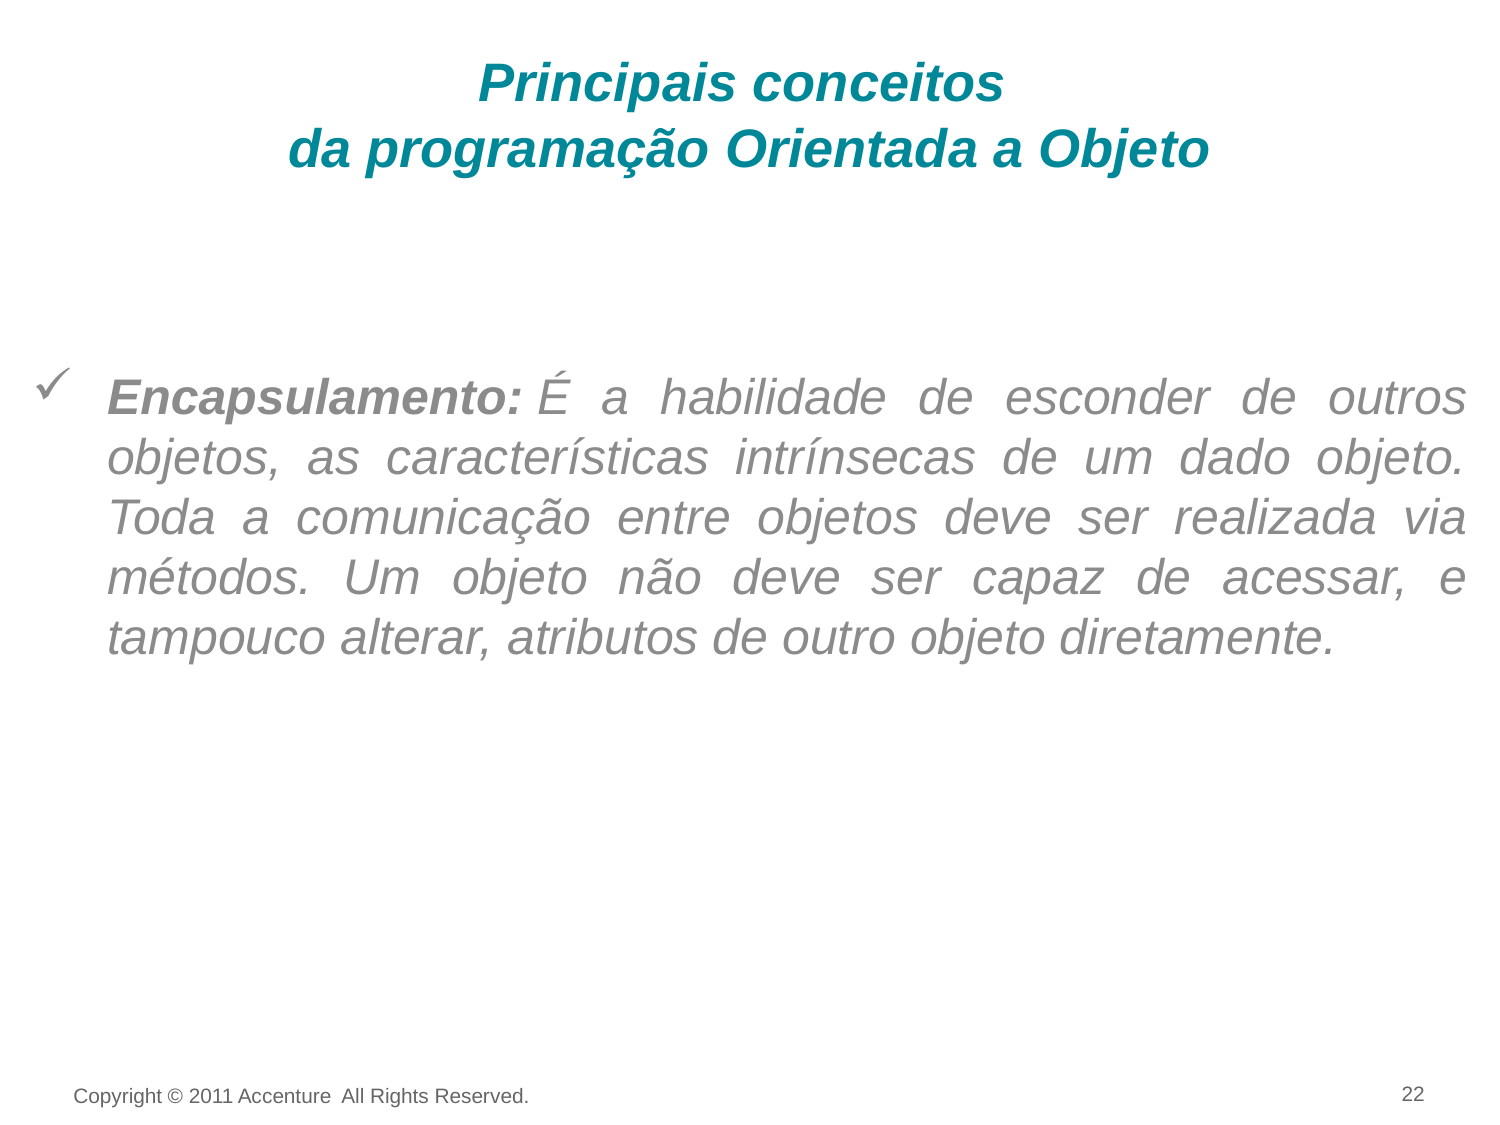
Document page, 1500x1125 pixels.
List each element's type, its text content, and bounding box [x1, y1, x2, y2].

subtitle Encapsulamento: É a habilidade de esconder de outros objetos, as características intrínsecas de um dado objeto. Toda a comunicação entre objetos deve ser realizada via métodos. Um objeto não deve ser capaz de acessar, e tampouco alterar, atributos de outro objeto diretamente. [32, 364, 1468, 1033]
text_box Principais conceitos da programação Orientada a Objeto [0, 0, 1500, 178]
